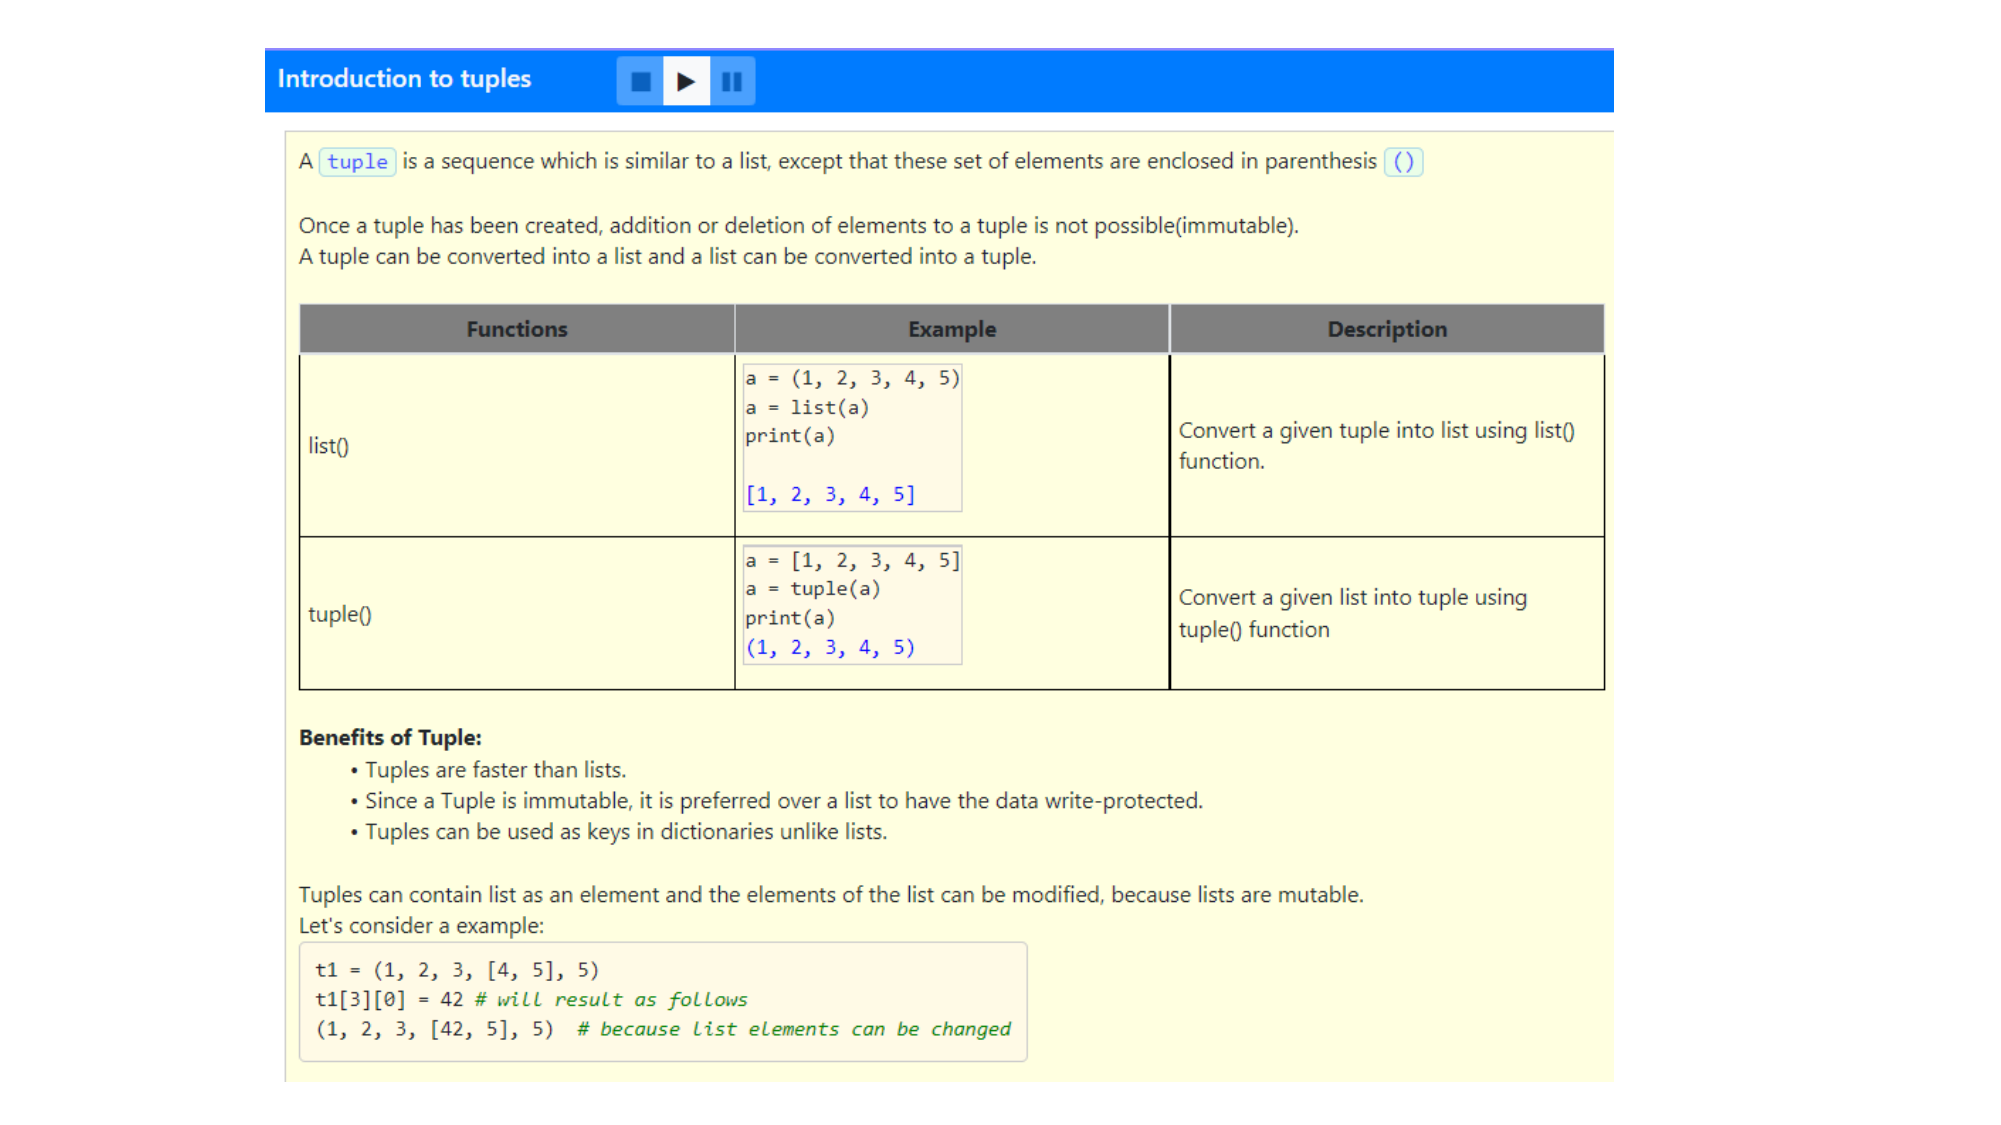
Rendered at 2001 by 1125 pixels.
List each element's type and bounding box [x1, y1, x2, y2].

list [265, 48, 1614, 1082]
